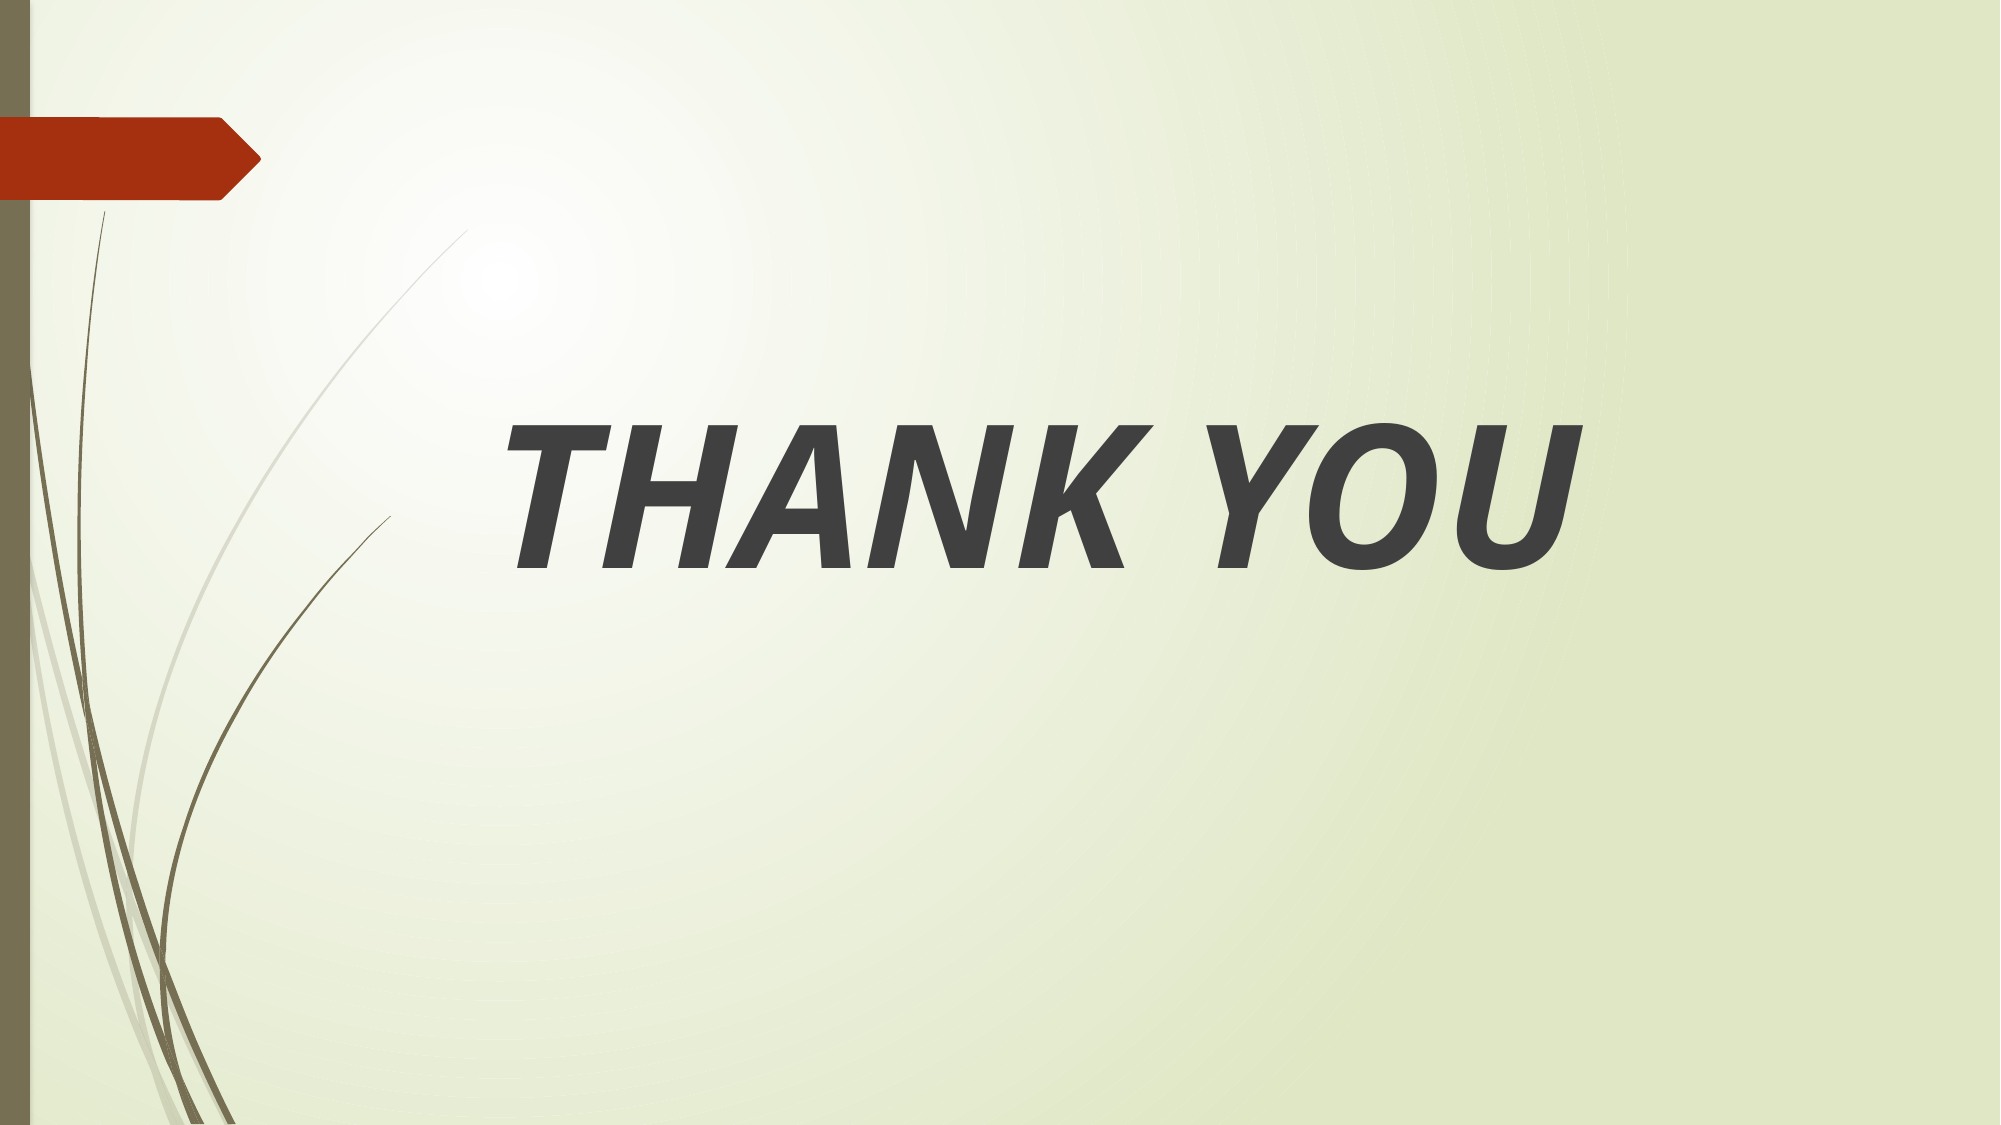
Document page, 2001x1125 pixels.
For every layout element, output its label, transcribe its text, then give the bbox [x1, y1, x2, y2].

list THANK YOU [305, 360, 1768, 981]
